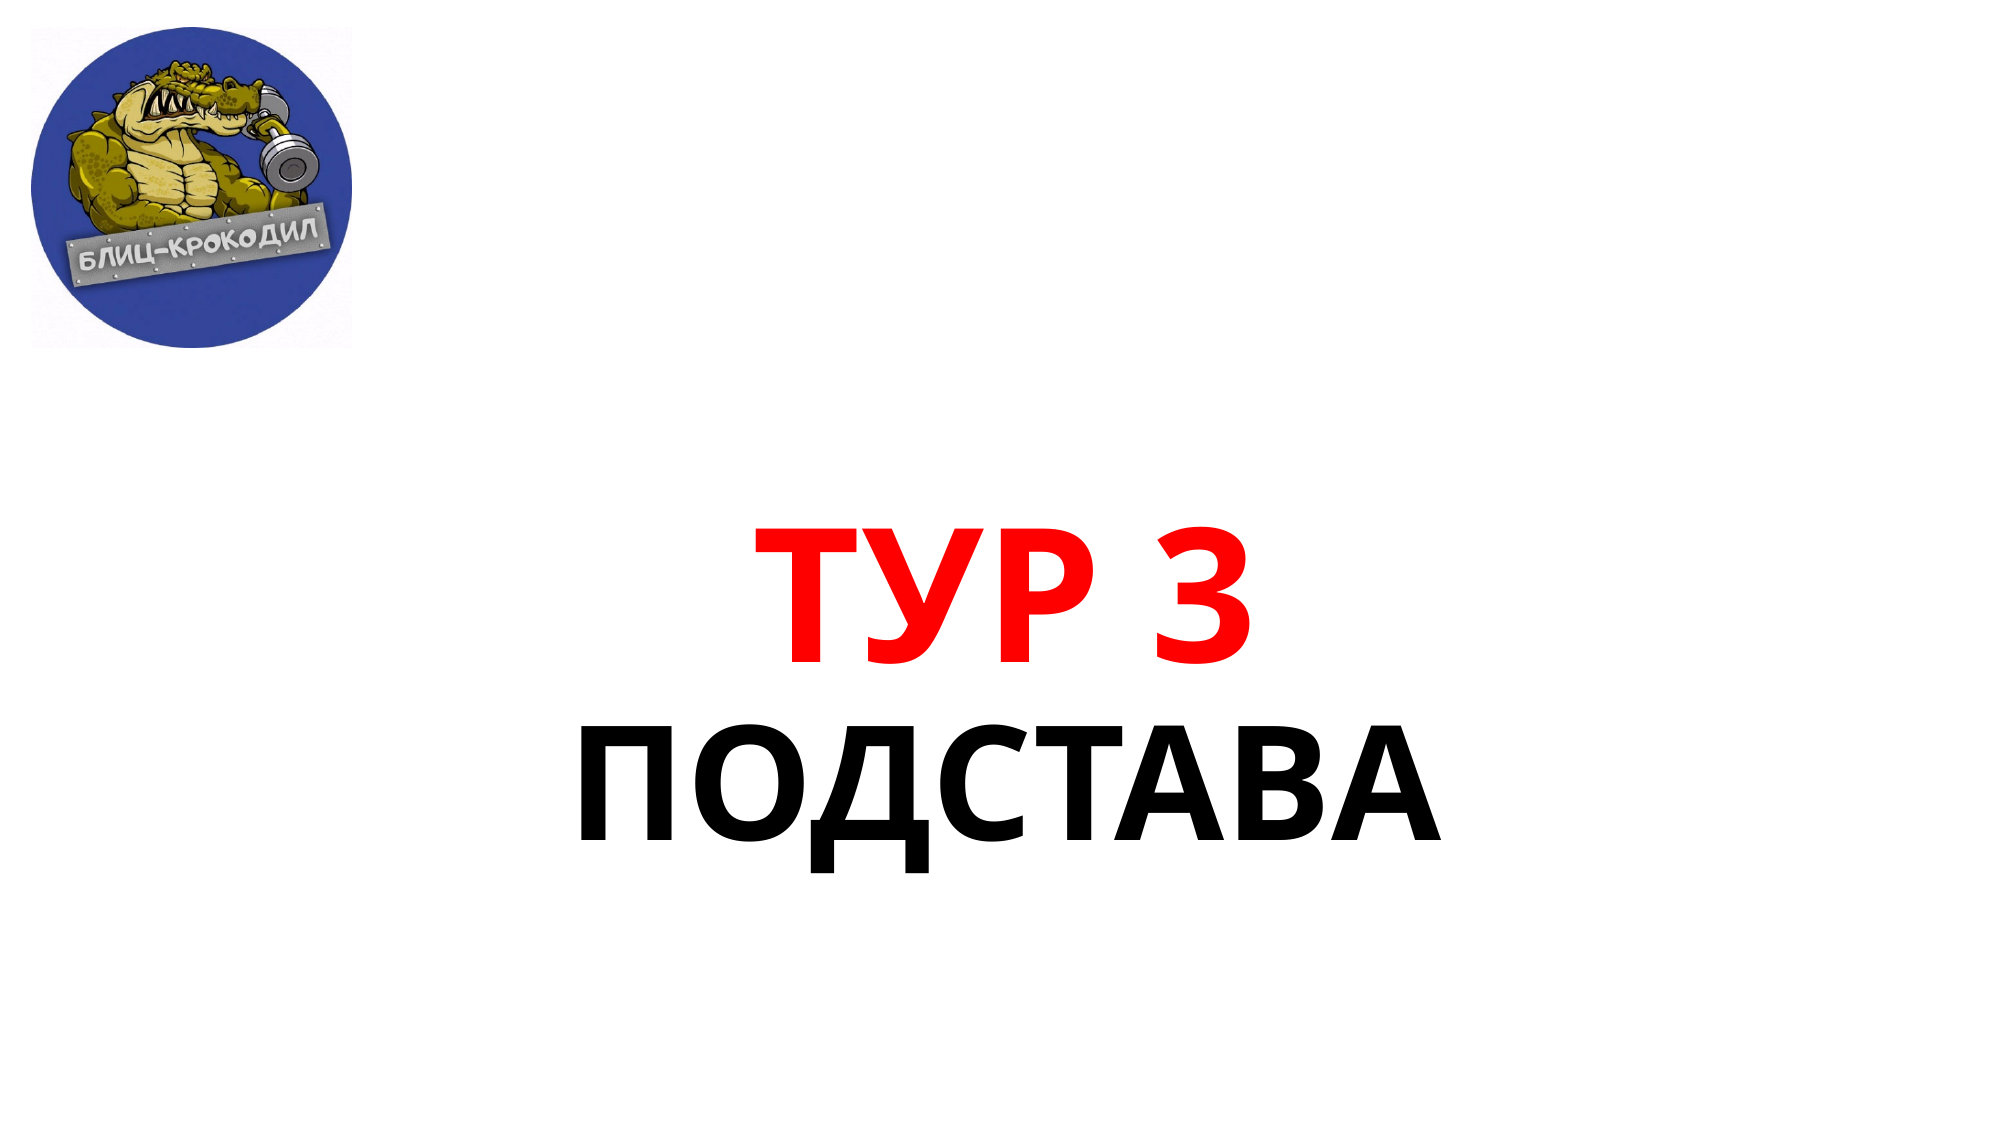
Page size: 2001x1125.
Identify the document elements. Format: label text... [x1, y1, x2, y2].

picture [31, 27, 352, 348]
title ТУР 3 ПОДСТАВА [254, 491, 1755, 883]
